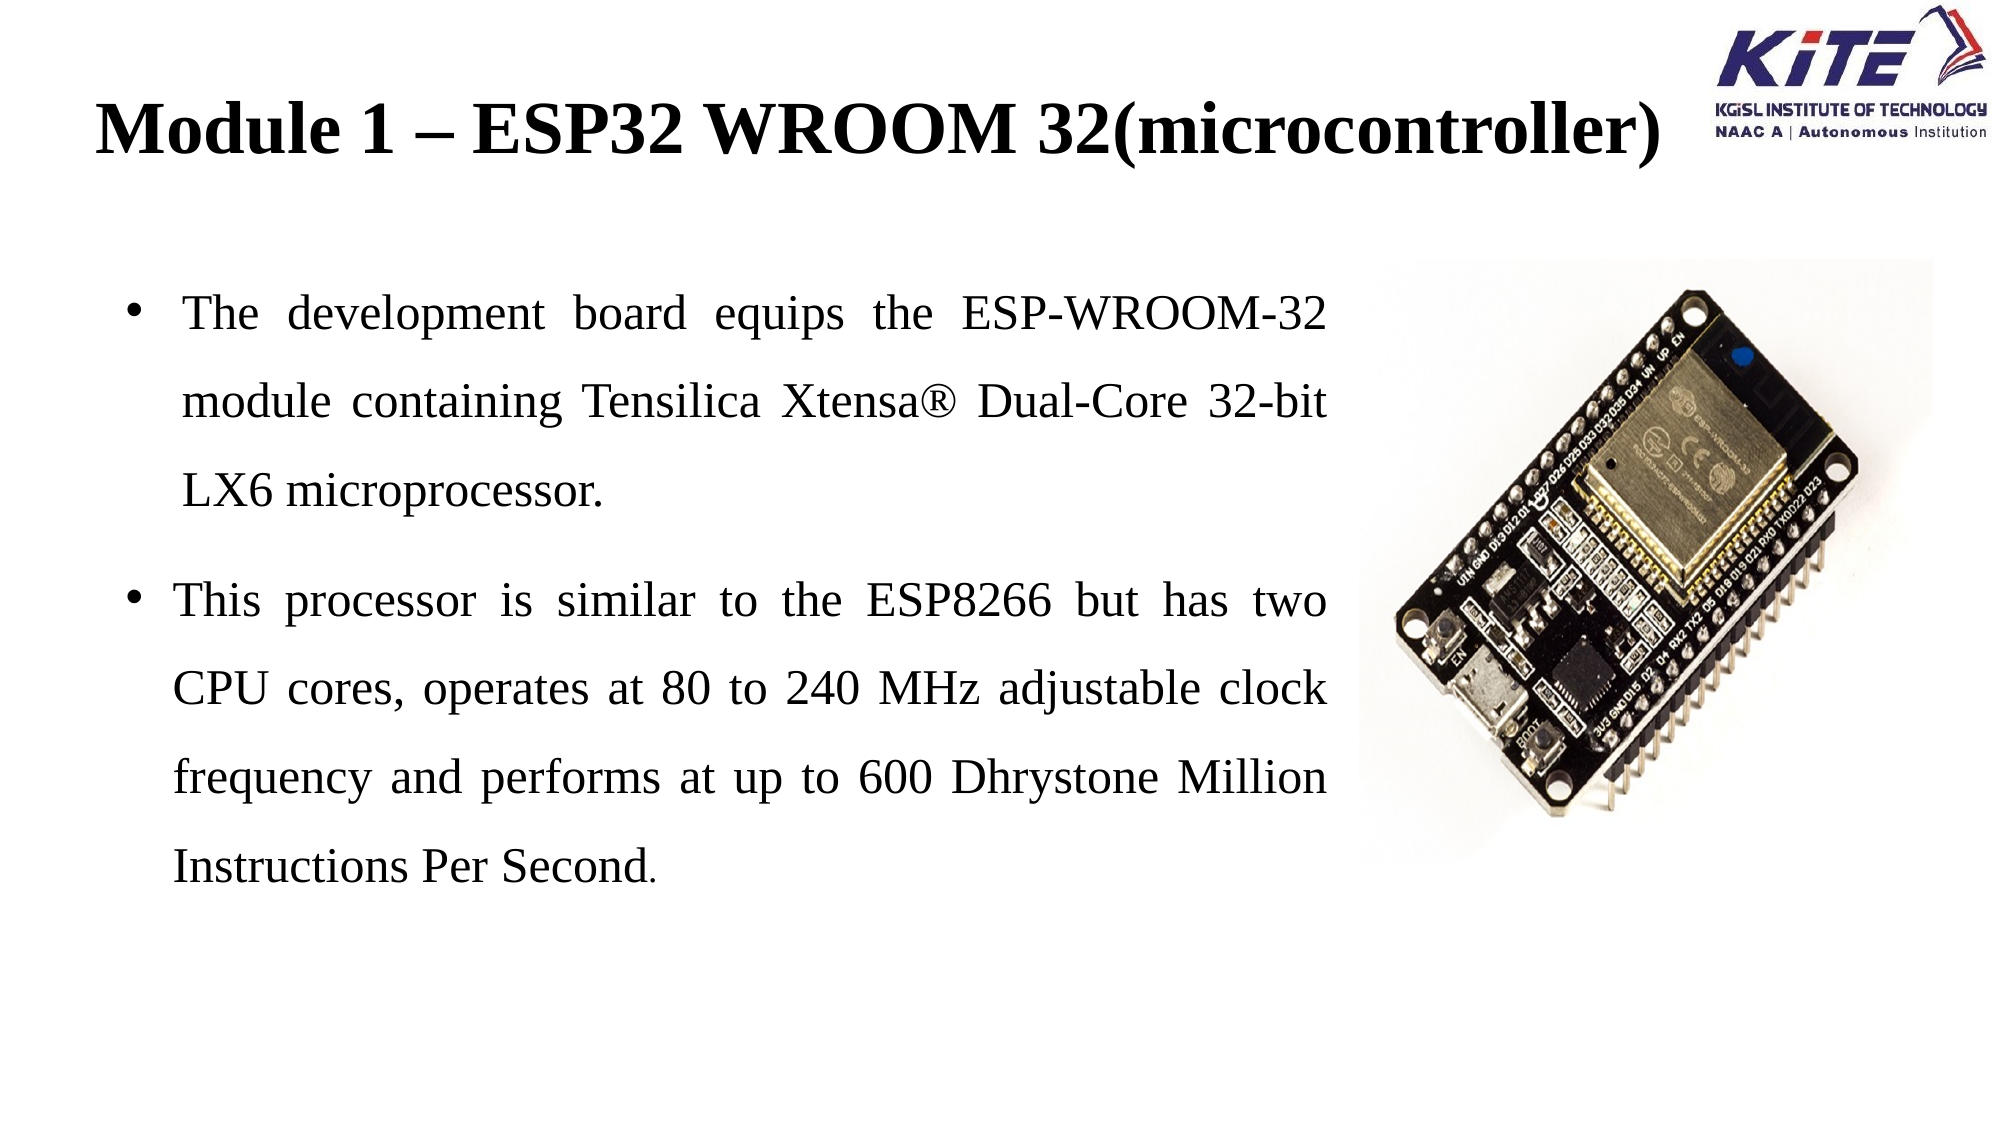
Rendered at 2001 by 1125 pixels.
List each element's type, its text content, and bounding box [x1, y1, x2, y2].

picture [1710, 0, 1992, 142]
picture [1359, 258, 1933, 863]
title Module 1 – ESP32 WROOM 32(microcontroller) [17, 59, 1743, 200]
text_box The development board equips the ESP-WROOM-32 module containing Tensilica Xtensa® Dual-Core 32-bit LX6 microprocessor. This processor is similar to the ESP8266 but has two CPU cores, operates at 80 to 240 MHz adjustable clock frequency and performs at up to 600 Dhrystone Million Instructions Per Second. [0, 242, 1465, 900]
